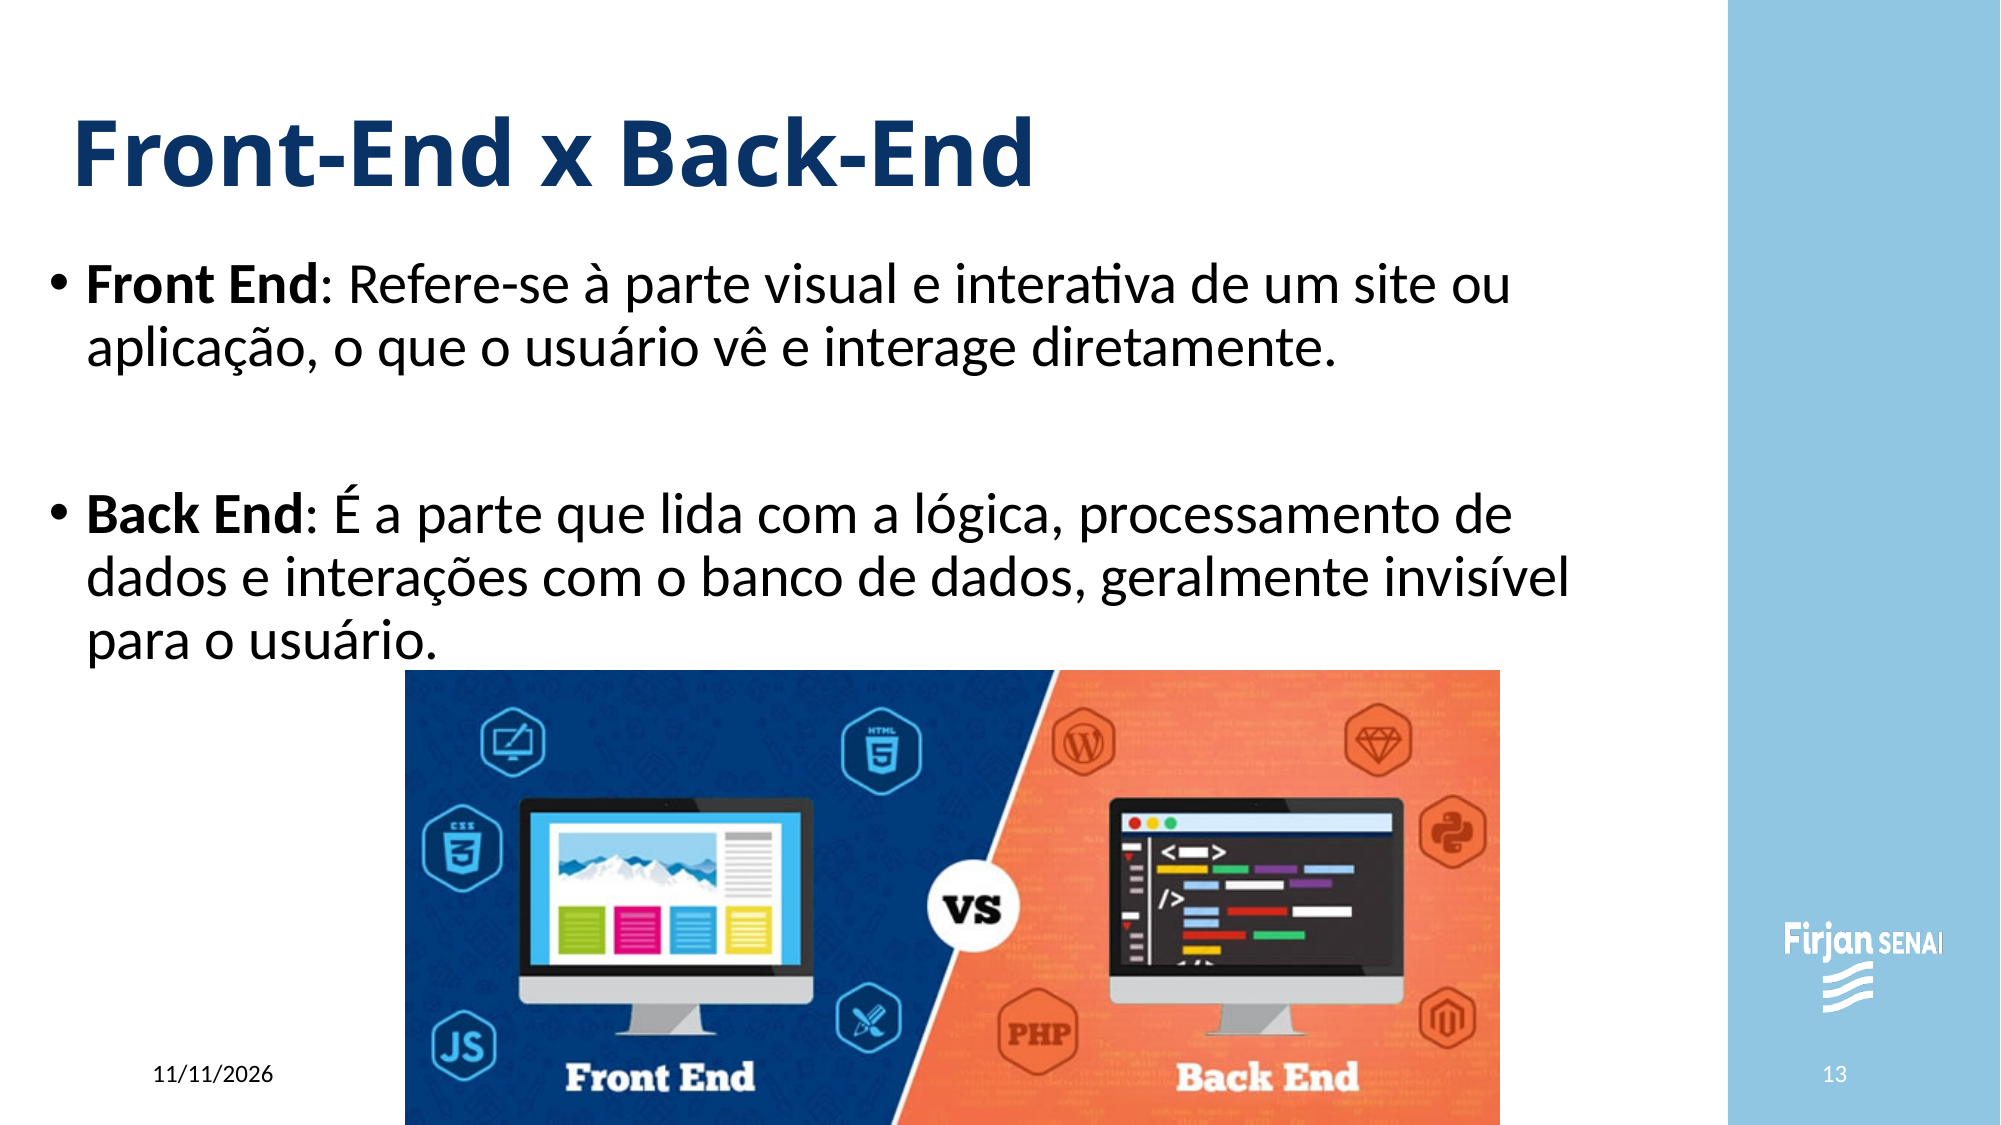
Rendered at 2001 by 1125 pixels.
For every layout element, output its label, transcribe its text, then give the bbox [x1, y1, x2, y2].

title Front-End x Back-End [55, 47, 1781, 266]
picture [1780, 918, 1945, 1014]
slide_number 13 [1500, 1042, 1863, 1103]
list Front End: Refere-se à parte visual e interativa de um site ou aplicação, o que o usuário vê e interage diretamente. Back End: É a parte que lida com a lógica, processamento de dados e interações com o banco de dados, geralmente invisível para o usuário. [33, 246, 1685, 1030]
picture [405, 670, 1500, 1125]
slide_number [137, 1042, 405, 1103]
text_box [1727, 0, 2000, 1125]
